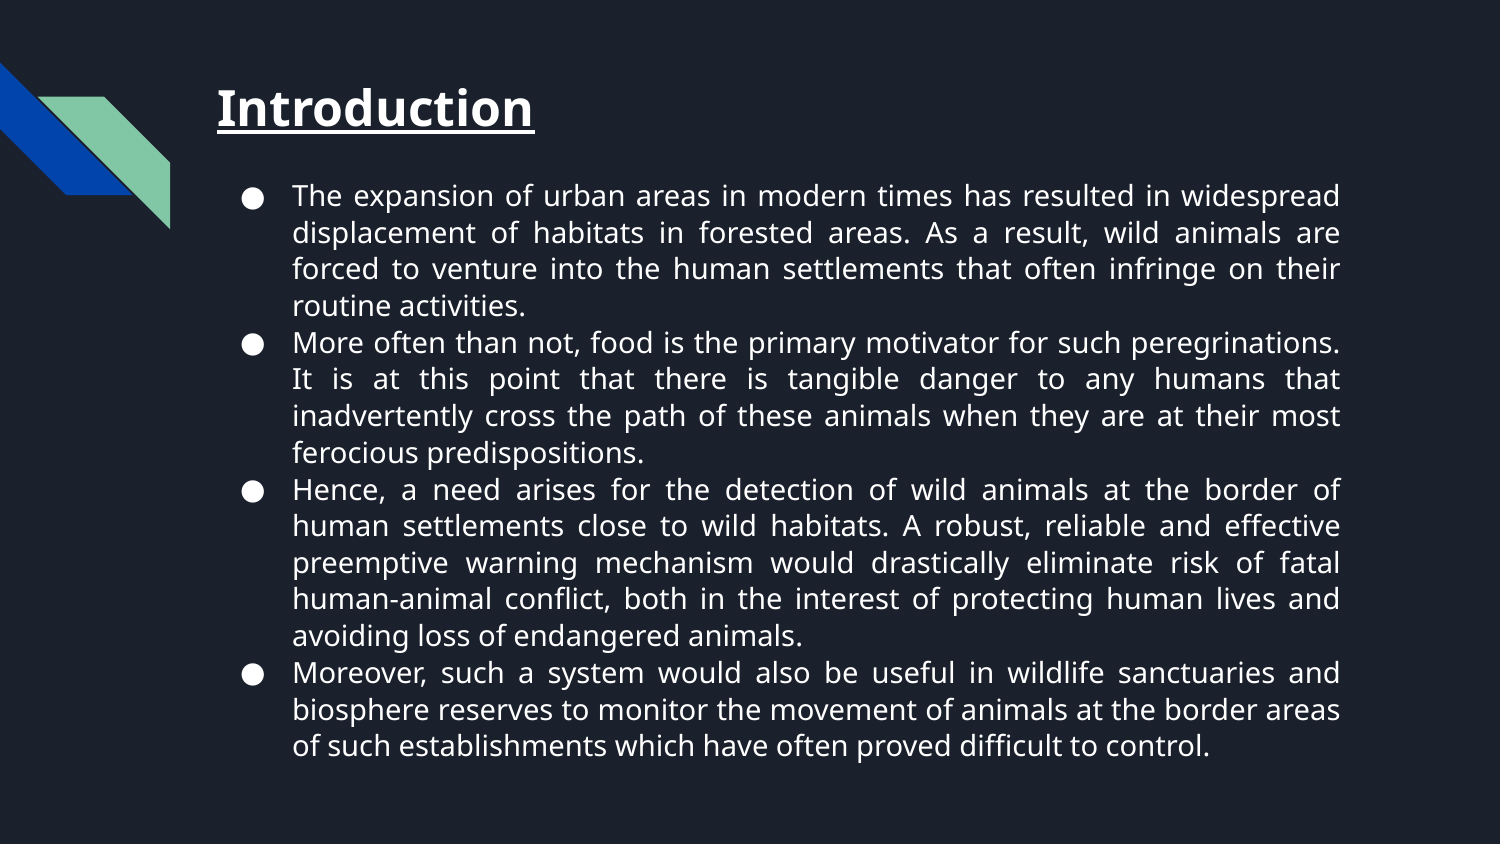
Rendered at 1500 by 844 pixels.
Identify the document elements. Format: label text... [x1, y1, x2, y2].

list The expansion of urban areas in modern times has resulted in widespread displacement of habitats in forested areas. As a result, wild animals are forced to venture into the human settlements that often infringe on their routine activities. More often than not, food is the primary motivator for such peregrinations. It is at this point that there is tangible danger to any humans that inadvertently cross the path of these animals when they are at their most ferocious predispositions. Hence, a need arises for the detection of wild animals at the border of human settlements close to wild habitats. A robust, reliable and effective preemptive warning mechanism would drastically eliminate risk of fatal human-animal conflict, both in the interest of protecting human lives and avoiding loss of endangered animals. Moreover, such a system would also be useful in wildlife sanctuaries and biosphere reserves to monitor the movement of animals at the border areas of such establishments which have often proved difficult to control. [202, 160, 1357, 844]
title Introduction [202, 61, 1357, 160]
